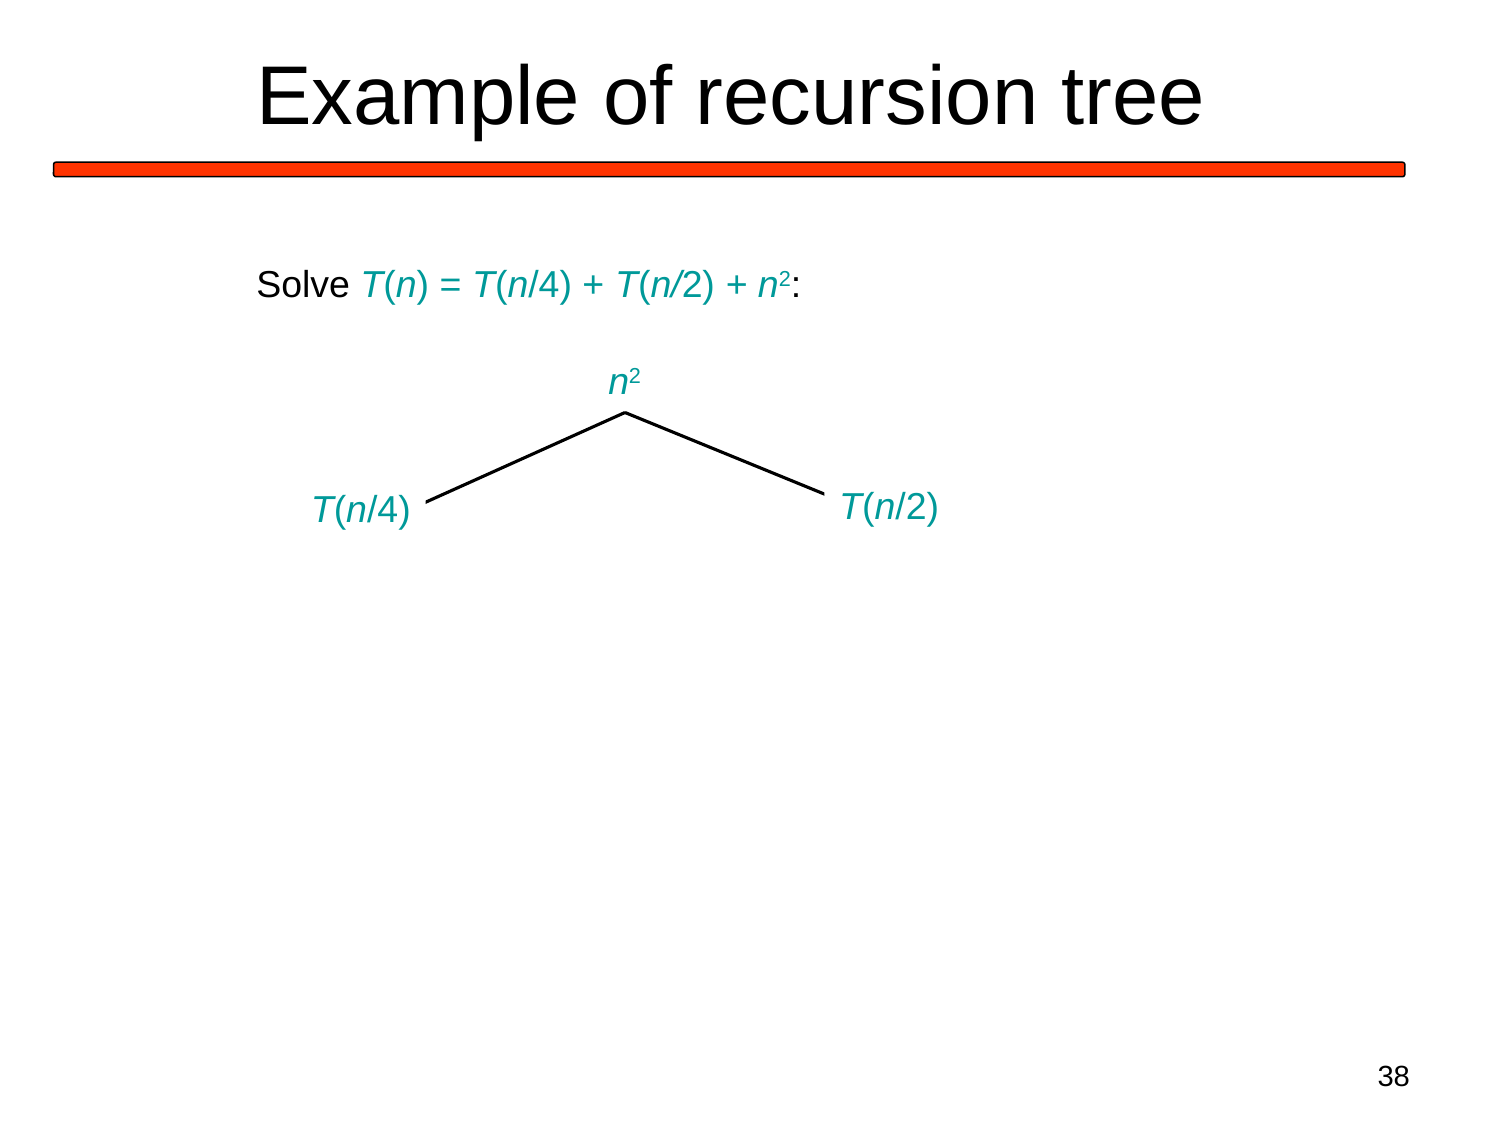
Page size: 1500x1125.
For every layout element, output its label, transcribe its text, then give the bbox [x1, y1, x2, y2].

slide_number 38 [1074, 1049, 1425, 1103]
text_box Solve T(n) = T(n/4) + T(n/2) + n2: [241, 253, 817, 313]
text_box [262, 474, 988, 573]
title Example of recursion tree [55, 16, 1406, 166]
text_box n2 [593, 349, 656, 410]
